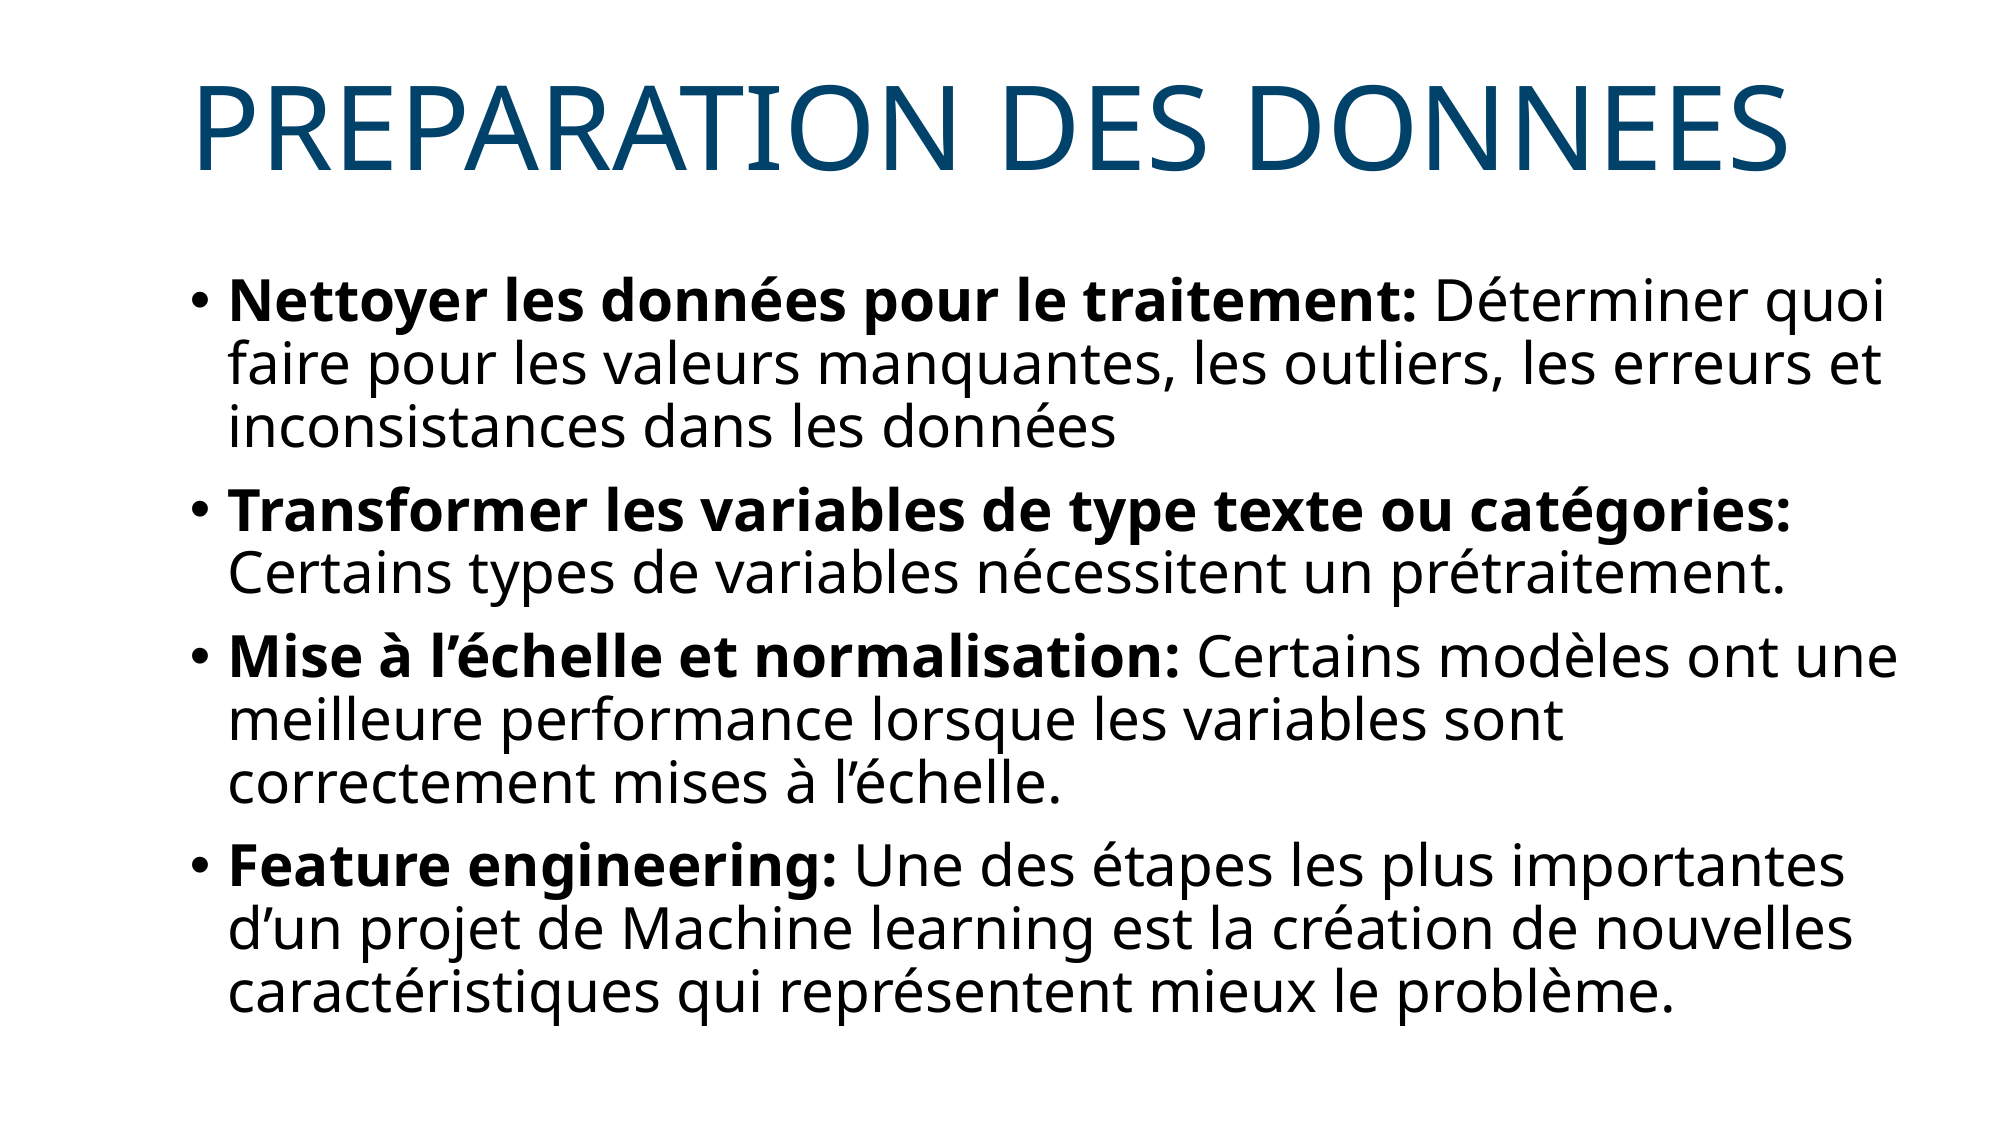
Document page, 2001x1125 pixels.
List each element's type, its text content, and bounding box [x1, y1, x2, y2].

list Nettoyer les données pour le traitement: Déterminer quoi faire pour les valeurs manquantes, les outliers, les erreurs et inconsistances dans les données Transformer les variables de type texte ou catégories: Certains types de variables nécessitent un prétraitement. Mise à l’échelle et normalisation: Certains modèles ont une meilleure performance lorsque les variables sont correctement mises à l’échelle. Feature engineering: Une des étapes les plus importantes d’un projet de Machine learning est la création de nouvelles caractéristiques qui représentent mieux le problème. [174, 263, 1960, 1125]
title PREPARATION DES DONNEES [174, 0, 1825, 263]
